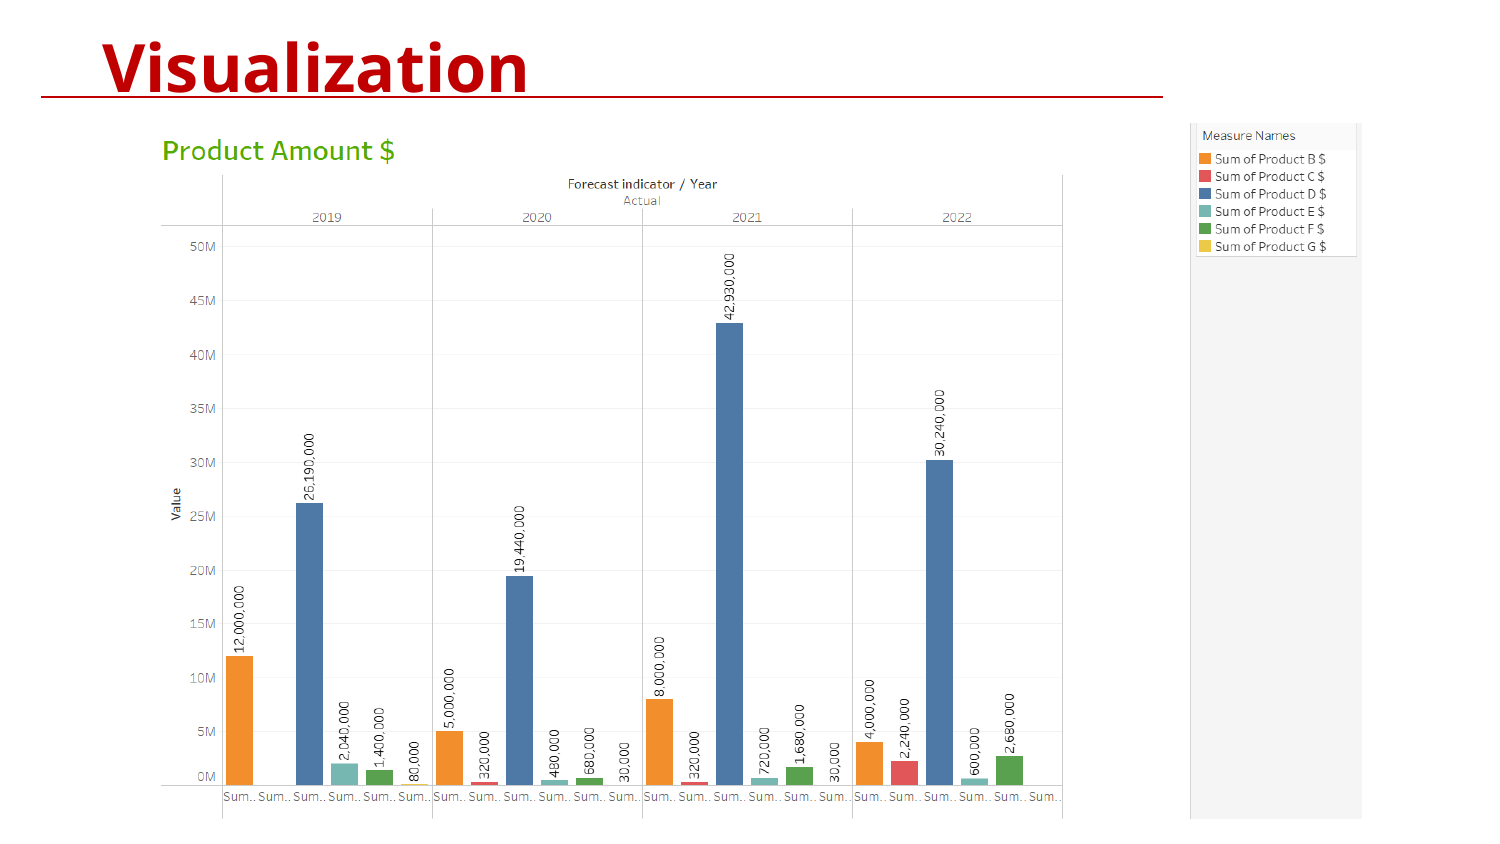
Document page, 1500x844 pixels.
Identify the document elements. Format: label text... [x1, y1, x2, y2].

picture [158, 123, 1363, 819]
title Visualization [87, 0, 867, 144]
